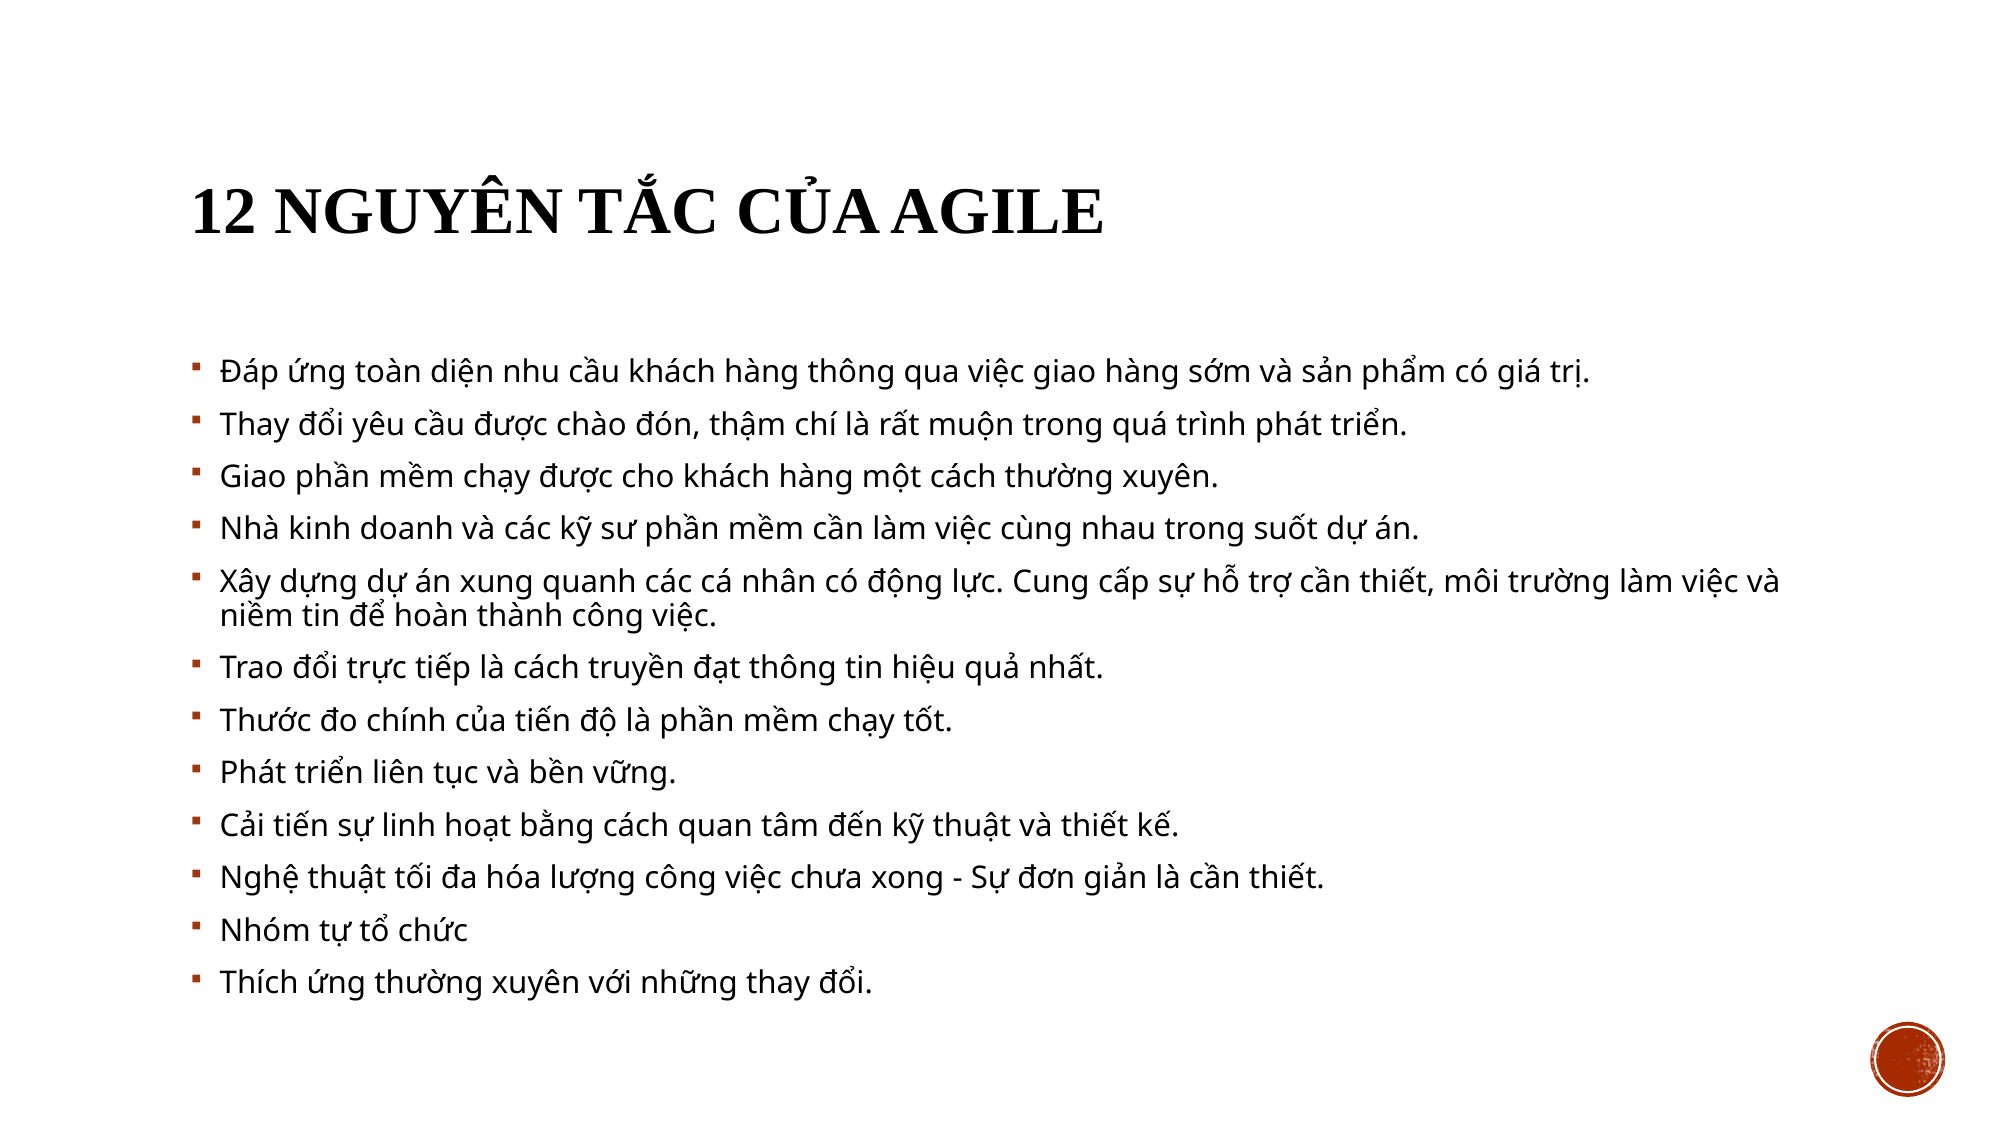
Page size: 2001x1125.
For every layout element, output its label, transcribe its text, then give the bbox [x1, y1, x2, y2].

list Đáp ứng toàn diện nhu cầu khách hàng thông qua việc giao hàng sớm và sản phẩm có giá trị. Thay đổi yêu cầu được chào đón, thậm chí là rất muộn trong quá trình phát triển. Giao phần mềm chạy được cho khách hàng một cách thường xuyên. Nhà kinh doanh và các kỹ sư phần mềm cần làm việc cùng nhau trong suốt dự án. Xây dựng dự án xung quanh các cá nhân có động lực. Cung cấp sự hỗ trợ cần thiết, môi trường làm việc và niềm tin để hoàn thành công việc. Trao đổi trực tiếp là cách truyền đạt thông tin hiệu quả nhất. Thước đo chính của tiến độ là phần mềm chạy tốt. Phát triển liên tục và bền vững. Cải tiến sự linh hoạt bằng cách quan tâm đến kỹ thuật và thiết kế. Nghệ thuật tối đa hóa lượng công việc chưa xong - Sự đơn giản là cần thiết. Nhóm tự tổ chức Thích ứng thường xuyên với những thay đổi. [175, 348, 1826, 1013]
title 12 nguyên tắc của agile [175, 79, 1826, 344]
